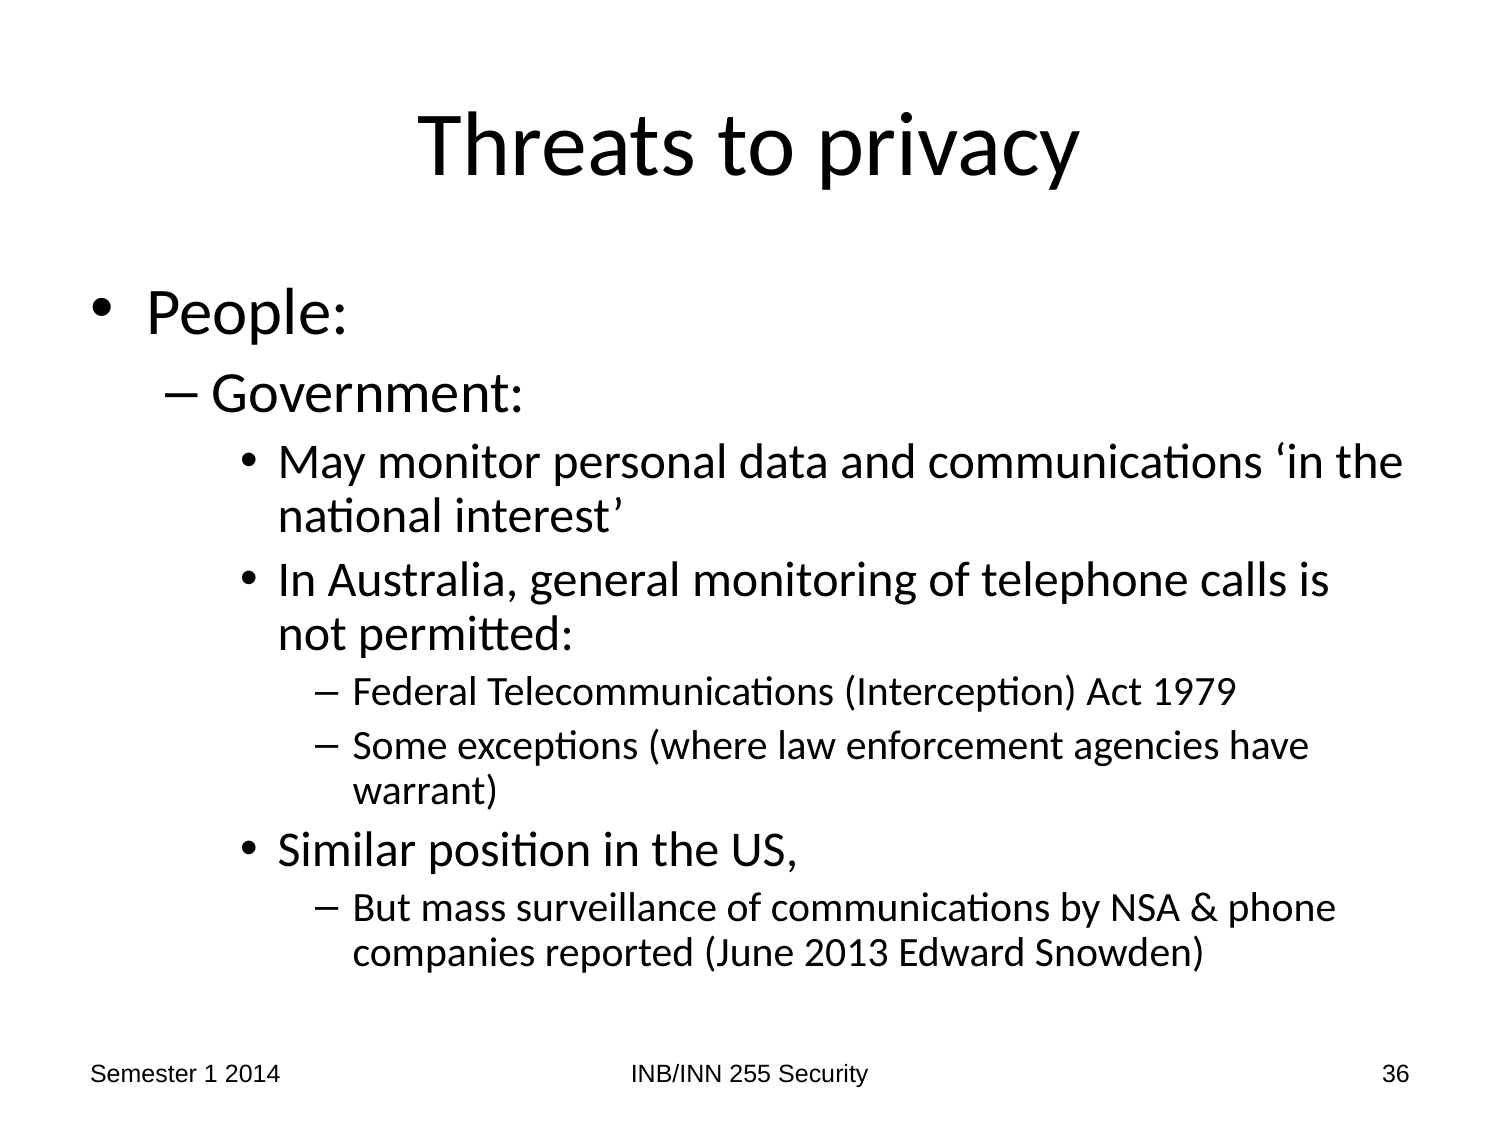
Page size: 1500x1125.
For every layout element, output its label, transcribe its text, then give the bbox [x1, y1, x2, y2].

footer INB/INN 255 Security [512, 1042, 988, 1103]
slide_number 36 [1074, 1042, 1425, 1103]
title Threats to privacy [74, 44, 1426, 233]
slide_number Semester 1 2014 [75, 1042, 425, 1103]
list People: Government: May monitor personal data and communications ‘in the national interest’ In Australia, general monitoring of telephone calls is not permitted: Federal Telecommunications (Interception) Act 1979 Some exceptions (where law enforcement agencies have warrant) Similar position in the US, But mass surveillance of communications by NSA & phone companies reported (June 2013 Edward Snowden) [74, 262, 1426, 1006]
